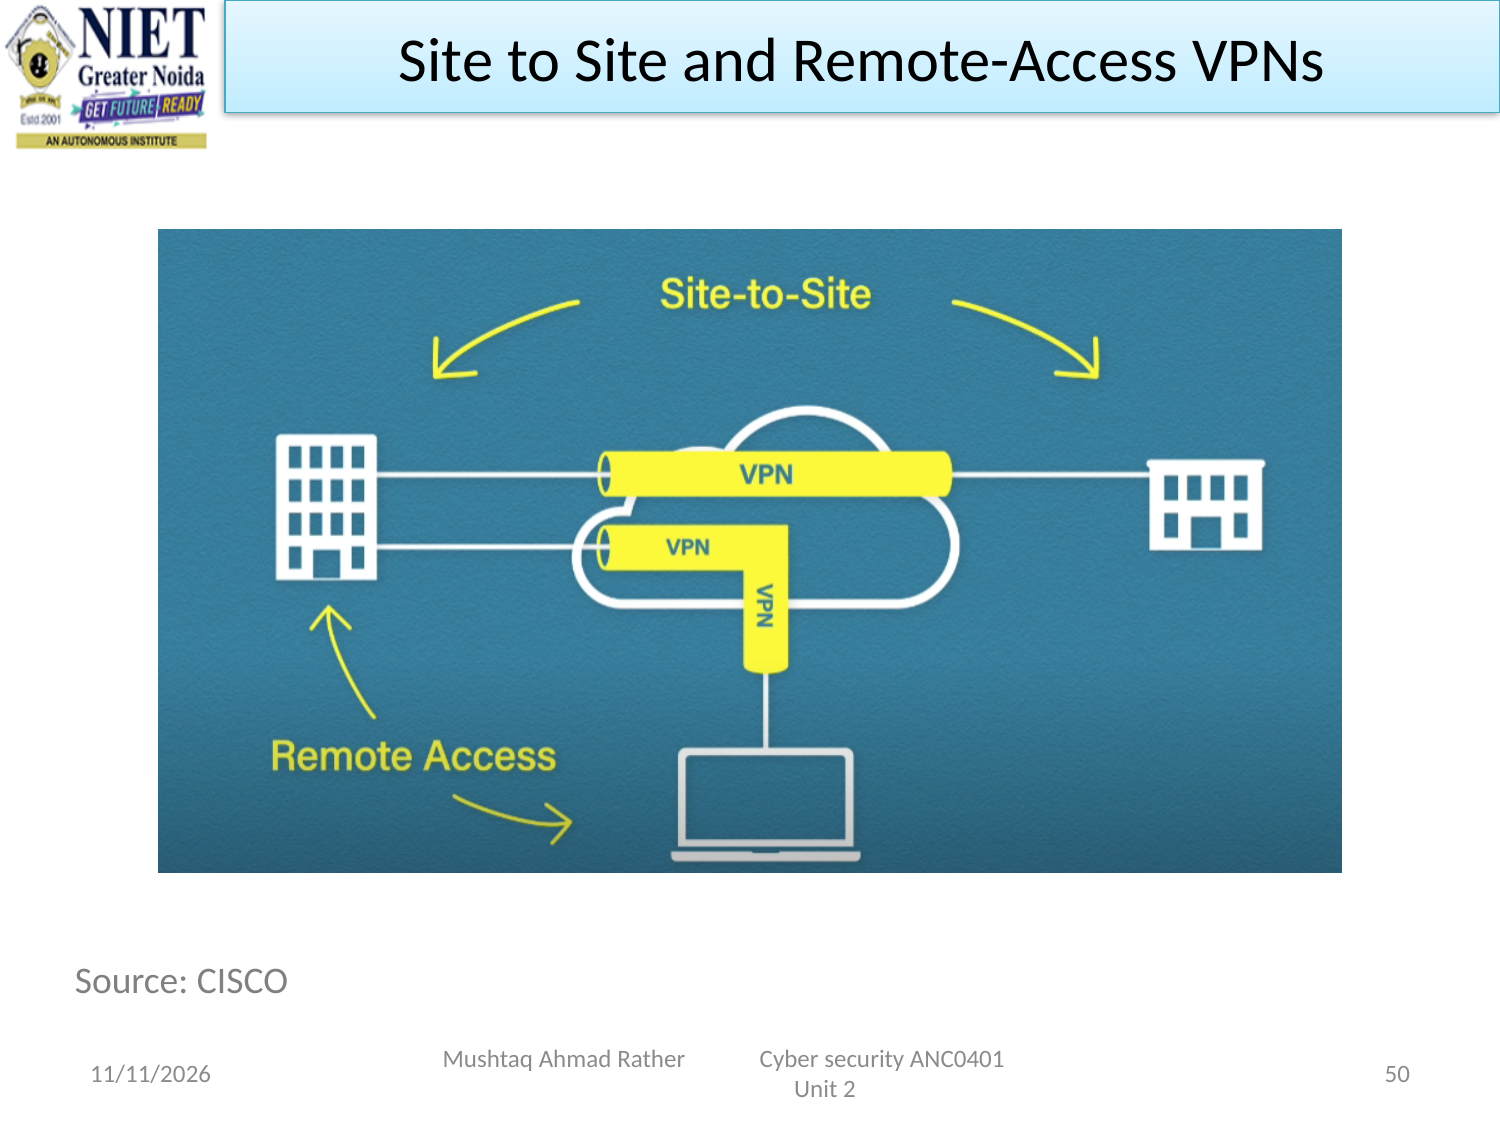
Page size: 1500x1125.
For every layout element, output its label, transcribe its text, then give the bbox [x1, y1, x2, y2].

picture [0, 0, 238, 154]
text_box Site to Site and Remote-Access VPNs [238, 0, 1500, 113]
picture [157, 229, 1343, 873]
footer Mushtaq Ahmad Rather Cyber security ANC0401 Unit 2 [412, 1042, 1074, 1103]
slide_number 50 [1074, 1042, 1425, 1103]
text_box Source: CISCO [60, 949, 312, 1009]
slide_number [75, 1042, 412, 1103]
